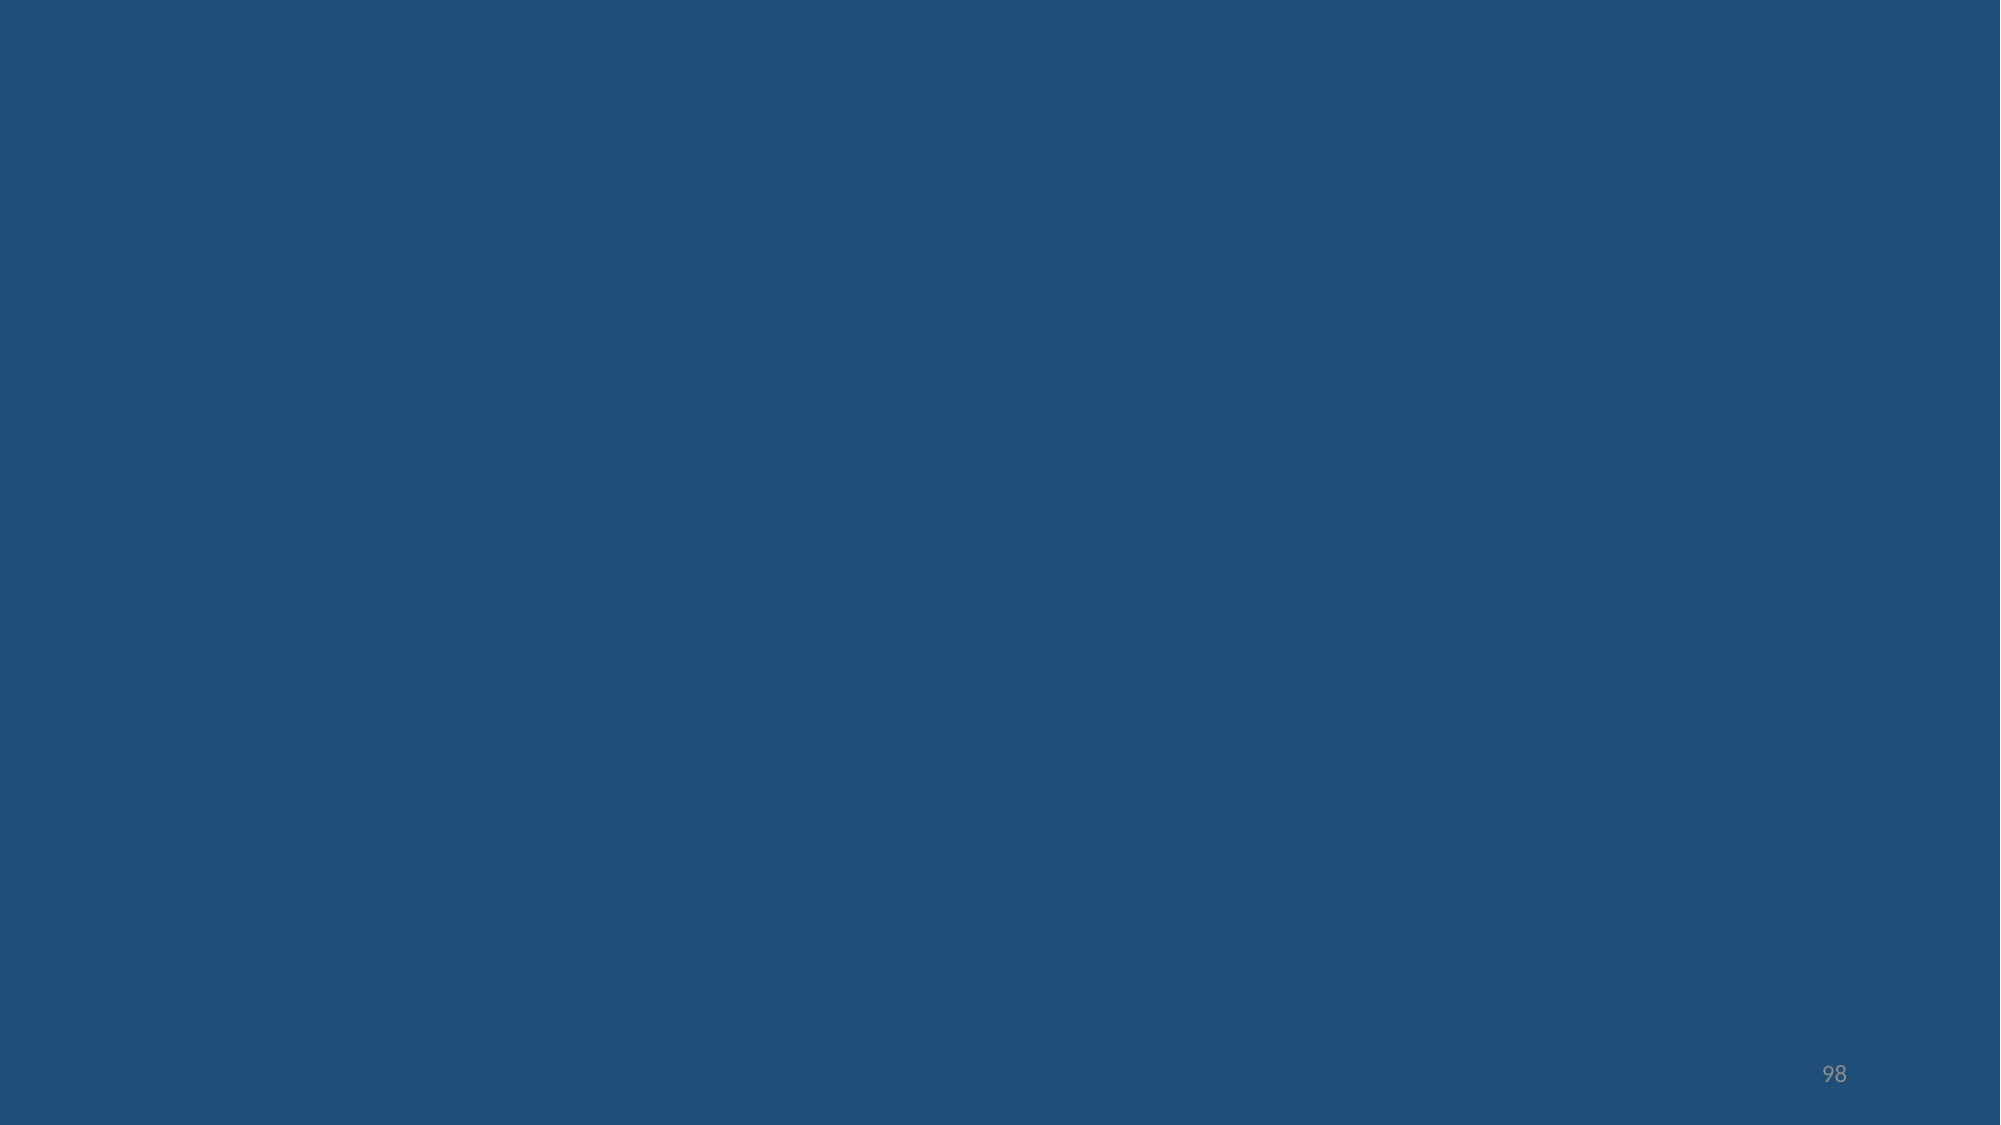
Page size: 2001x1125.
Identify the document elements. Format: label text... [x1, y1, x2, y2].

slide_number 98 [1412, 1042, 1863, 1103]
